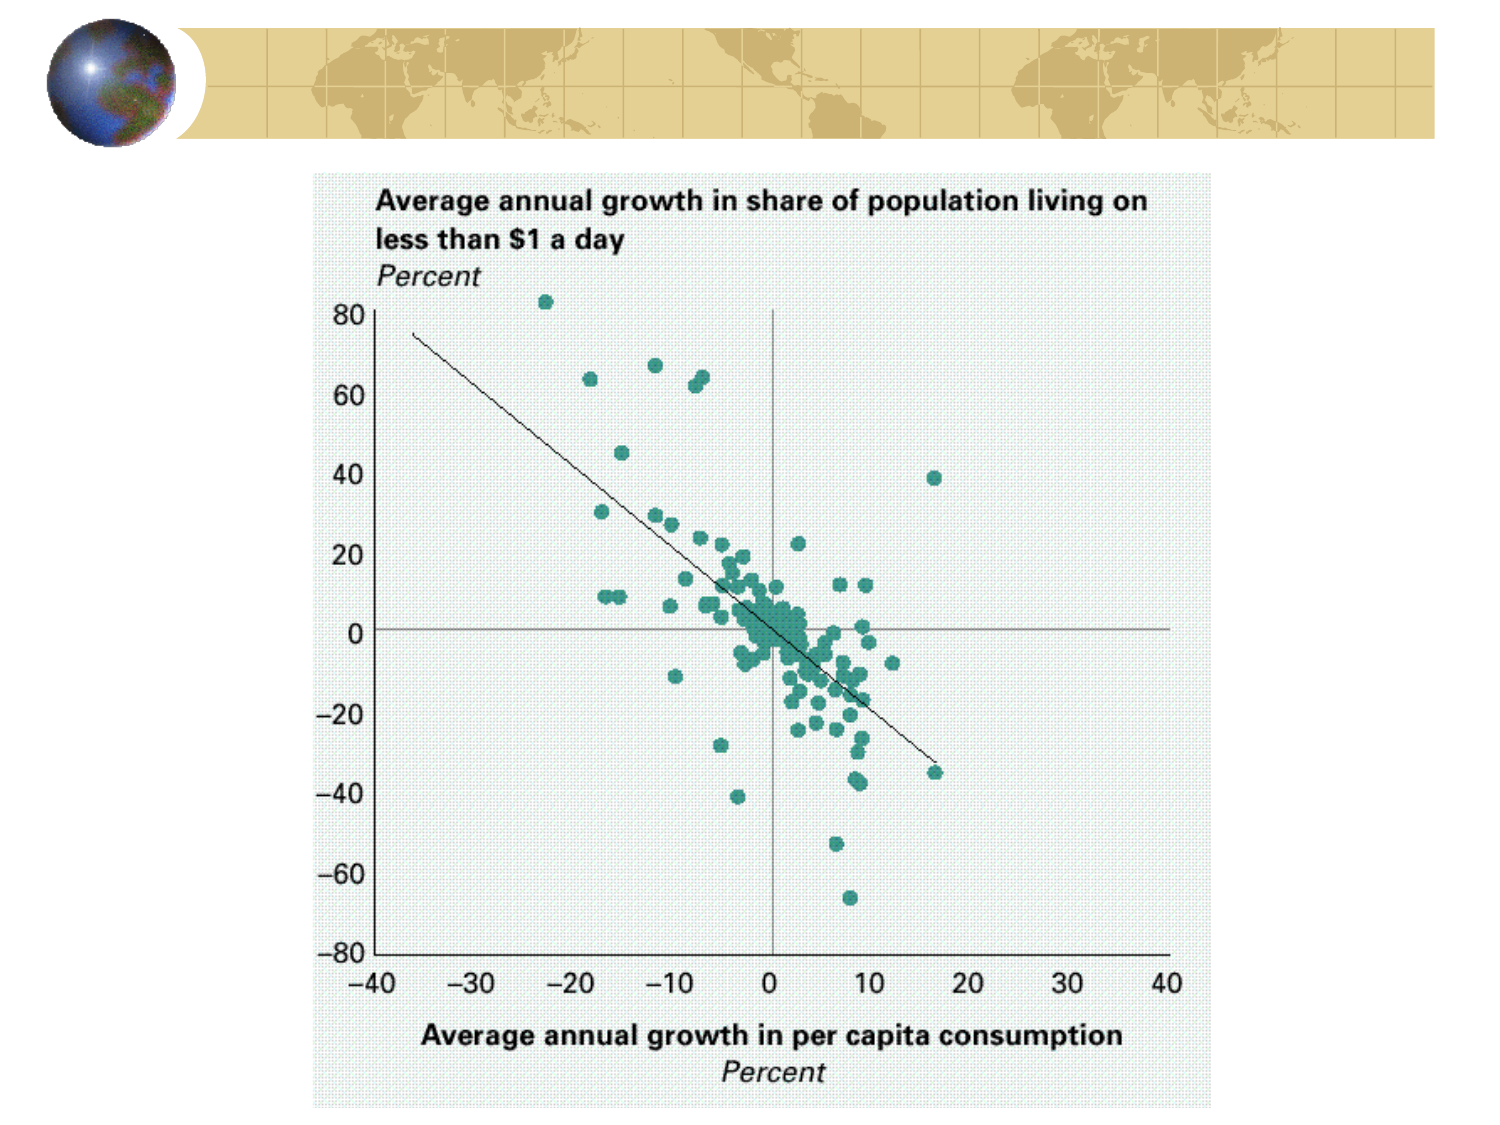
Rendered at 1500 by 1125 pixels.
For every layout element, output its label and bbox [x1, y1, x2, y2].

picture [42, 14, 190, 151]
picture [312, 172, 1211, 1108]
